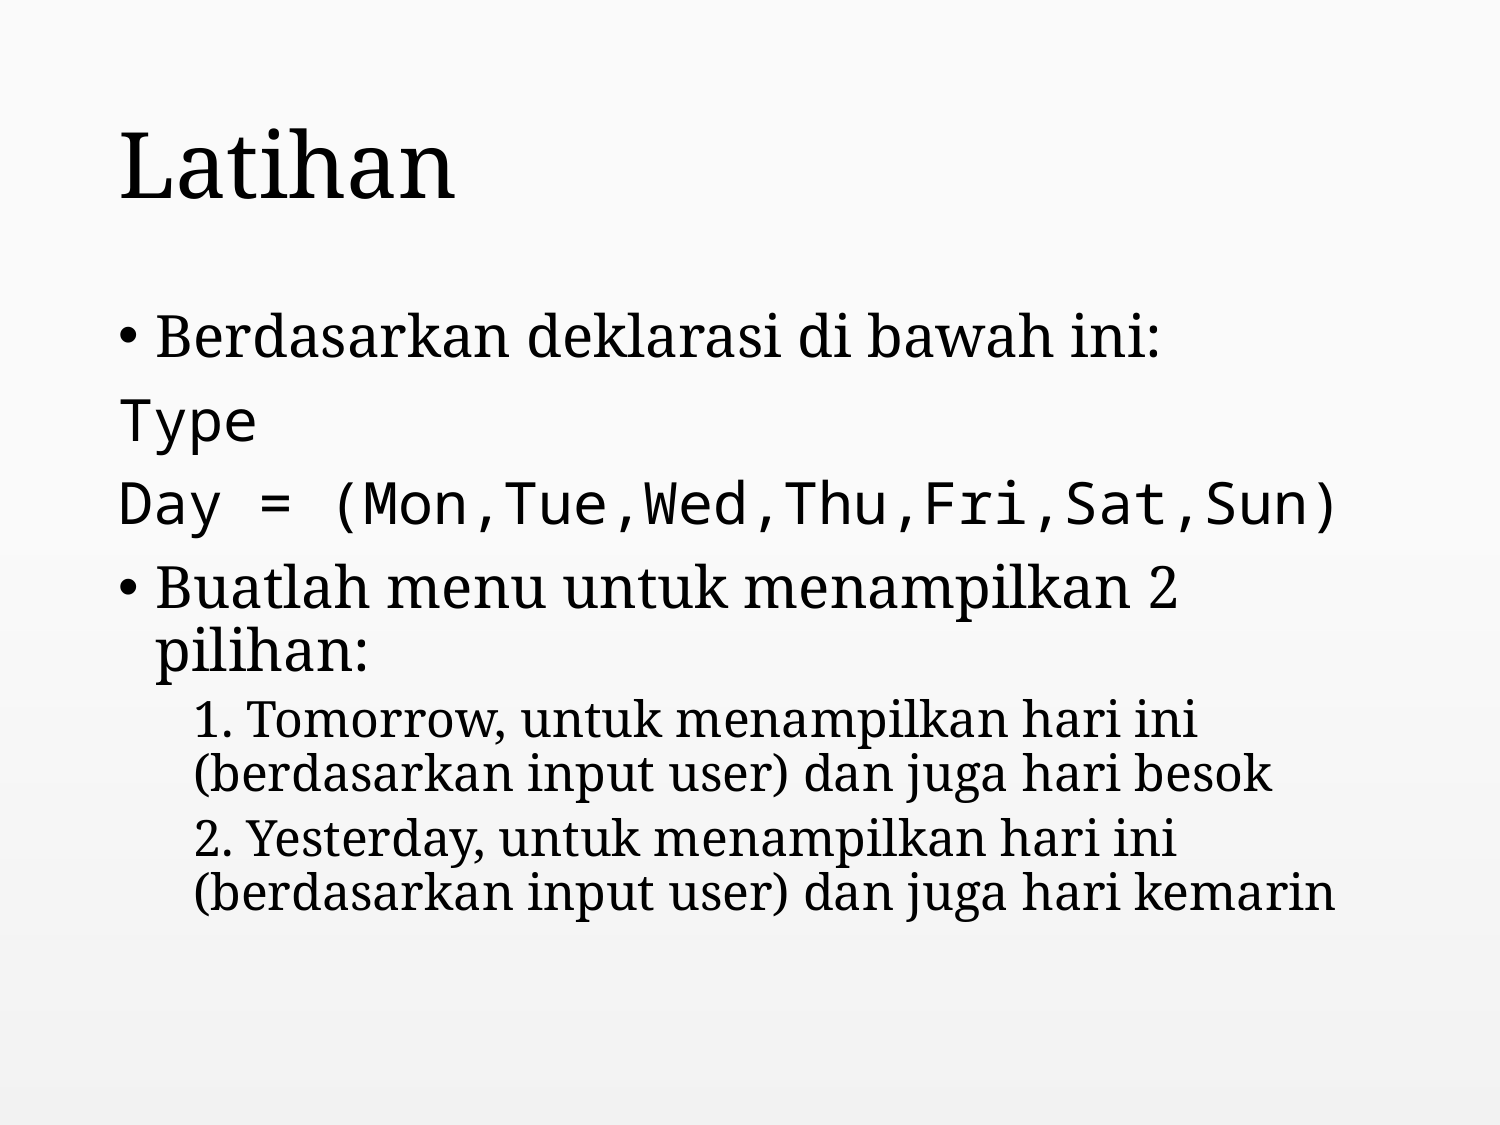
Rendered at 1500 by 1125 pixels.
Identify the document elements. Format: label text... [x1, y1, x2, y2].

list Berdasarkan deklarasi di bawah ini: Type Day = (Mon,Tue,Wed,Thu,Fri,Sat,Sun) Buatlah menu untuk menampilkan 2 pilihan: 1. Tomorrow, untuk menampilkan hari ini (berdasarkan input user) dan juga hari besok 2. Yesterday, untuk menampilkan hari ini (berdasarkan input user) dan juga hari kemarin [103, 299, 1397, 1014]
title Latihan [103, 59, 1397, 278]
